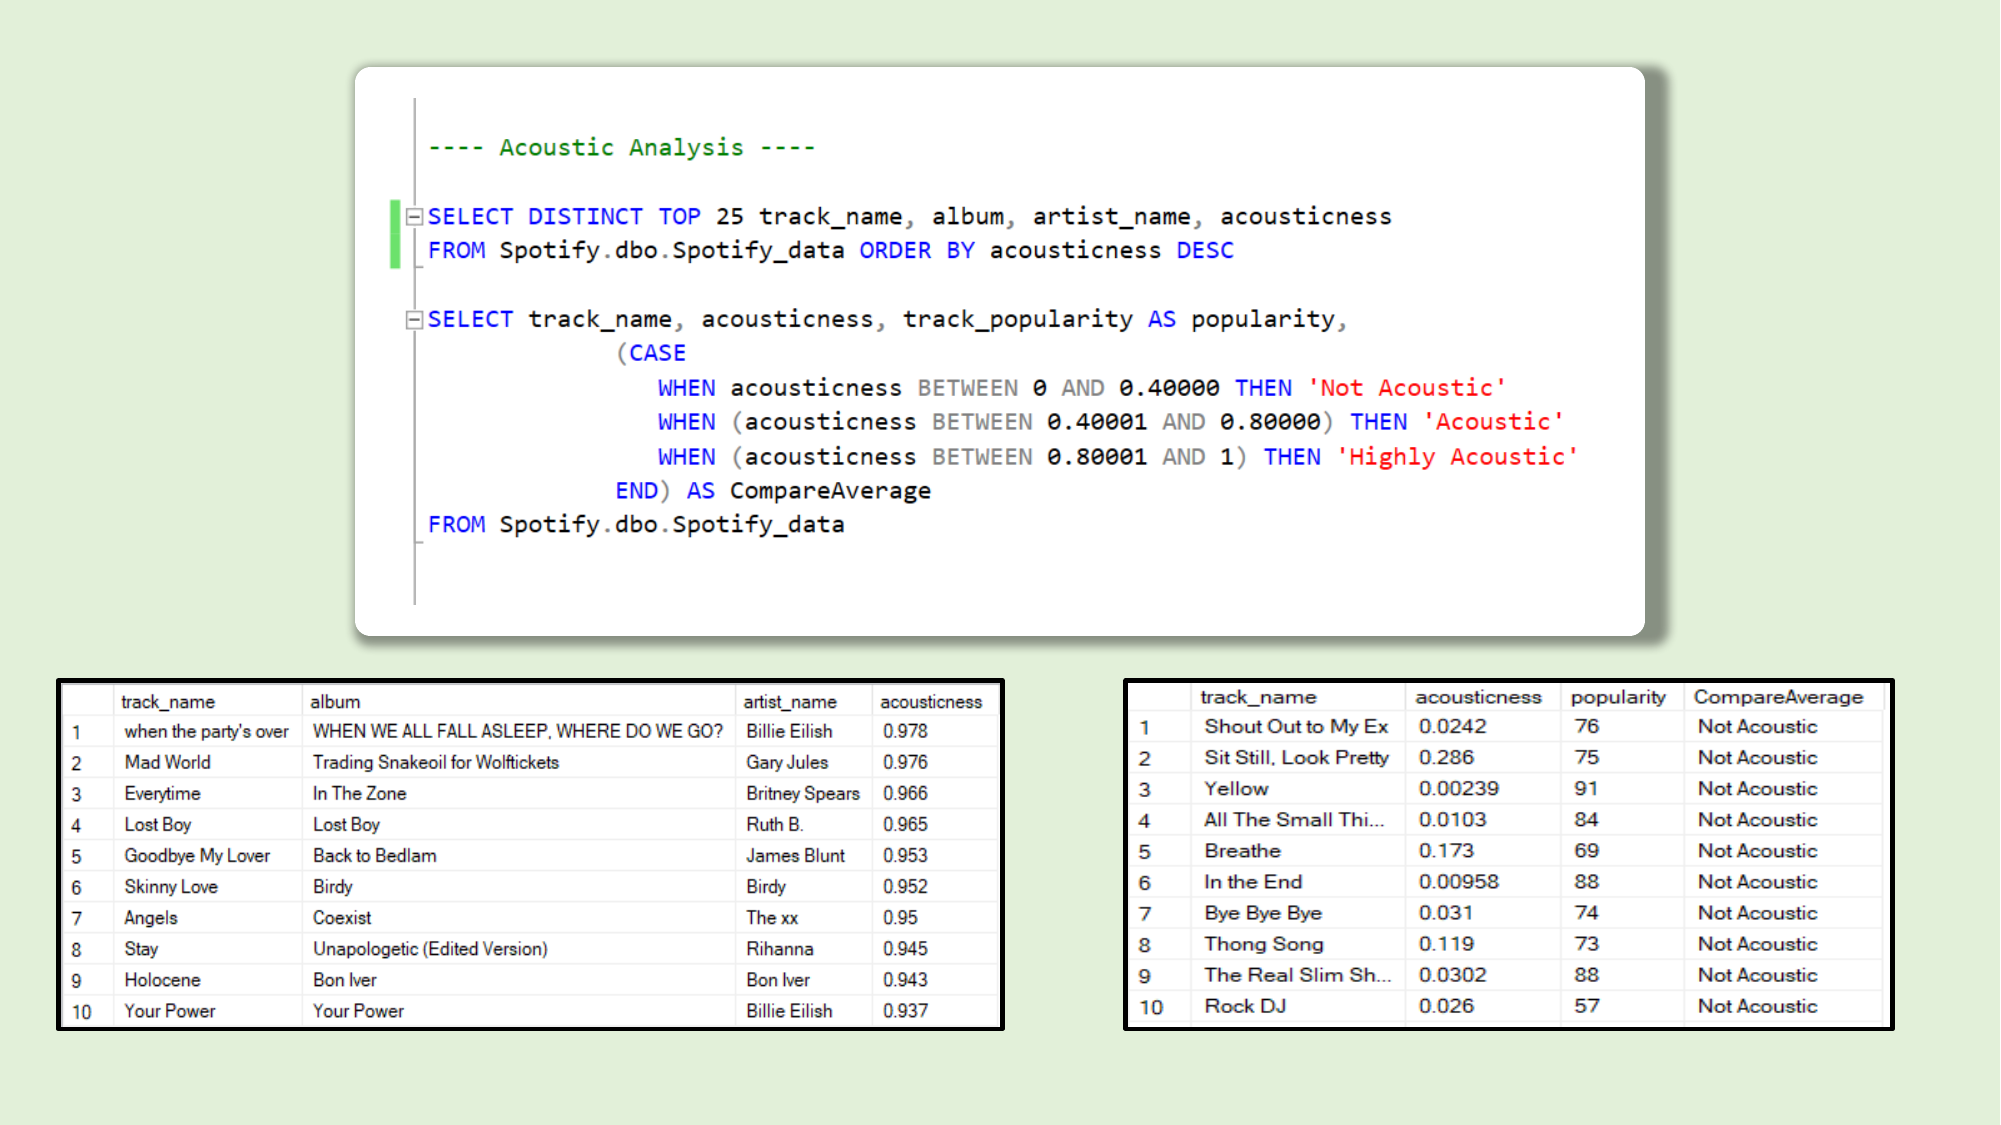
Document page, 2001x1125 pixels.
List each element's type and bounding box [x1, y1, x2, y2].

picture [1128, 682, 1891, 1027]
picture [60, 682, 1000, 1027]
picture [386, 98, 1614, 605]
